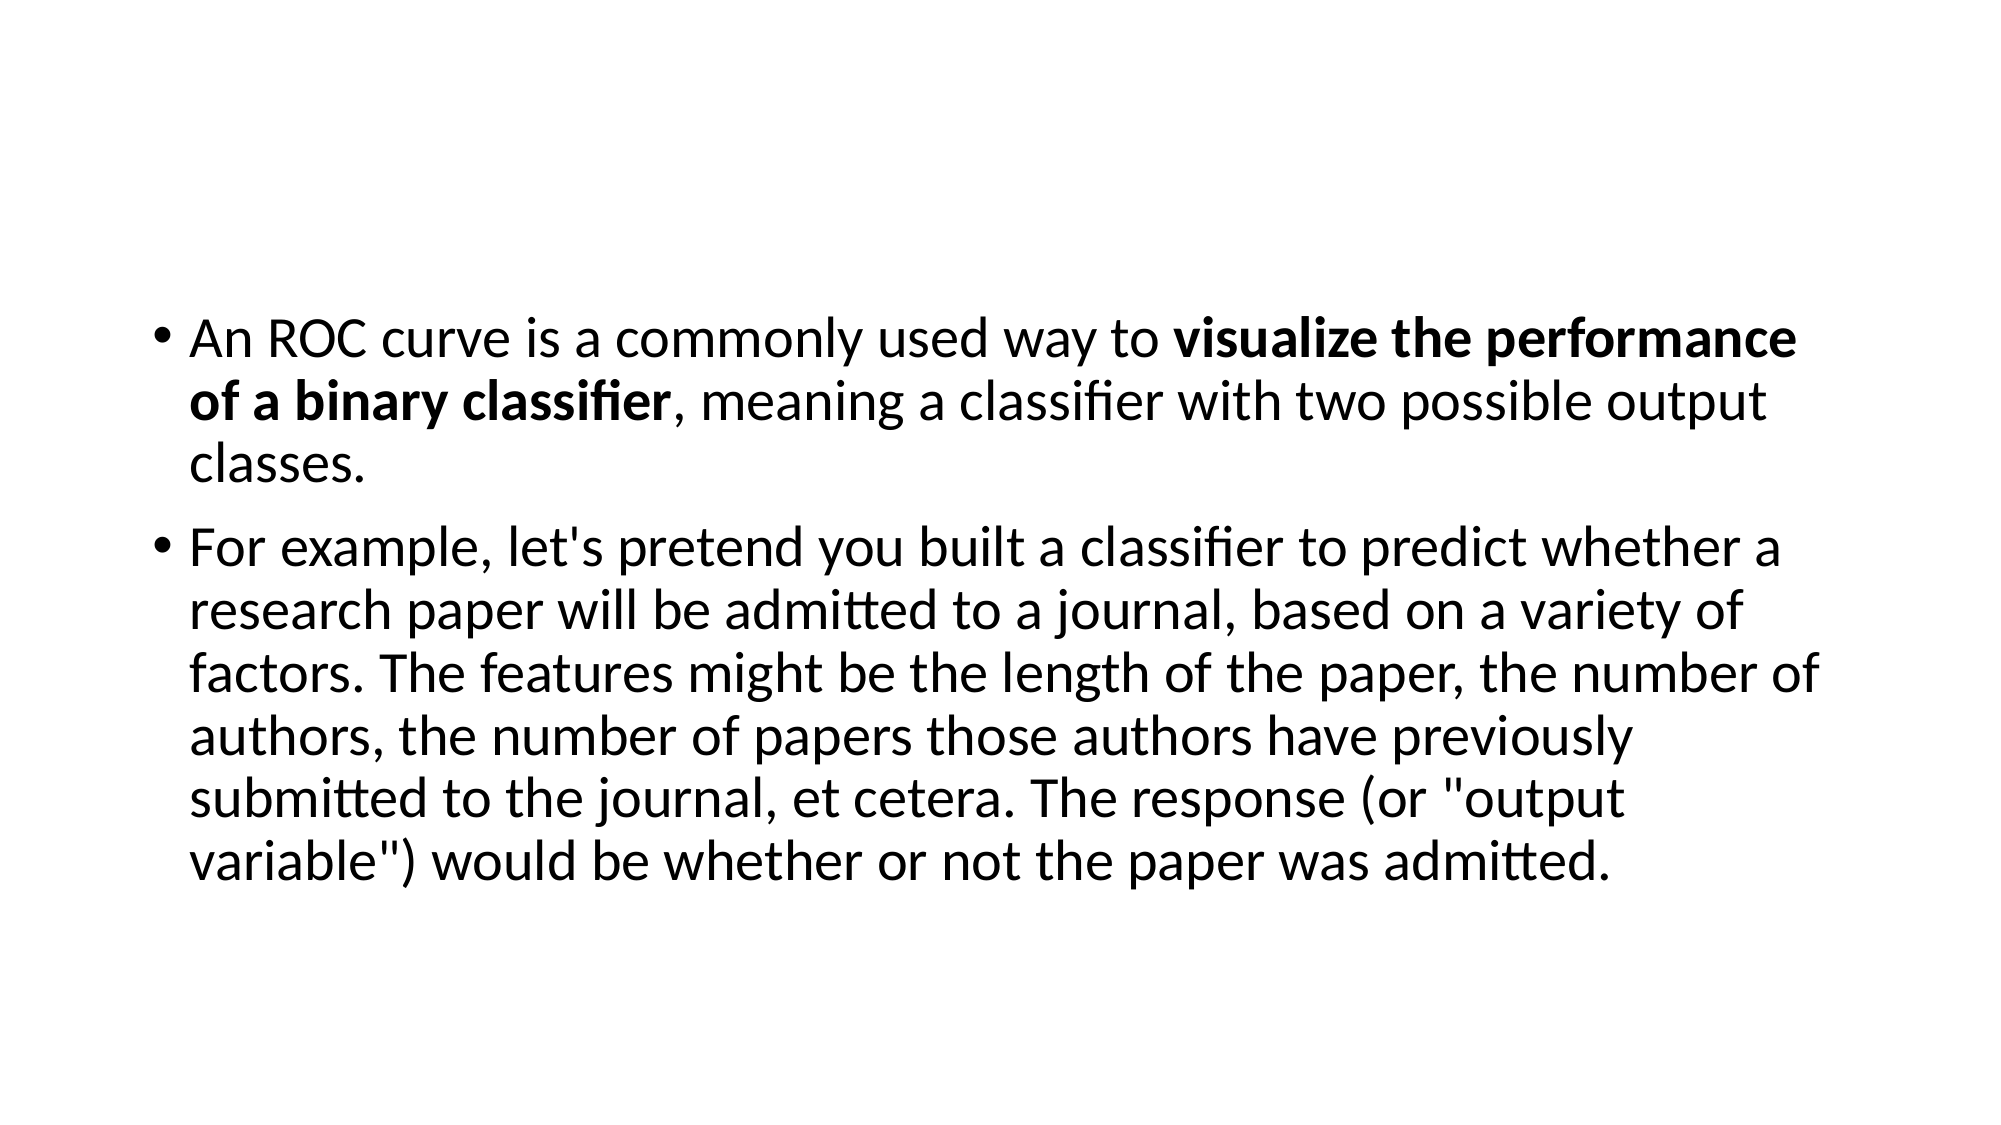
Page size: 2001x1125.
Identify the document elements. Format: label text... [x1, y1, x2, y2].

list An ROC curve is a commonly used way to visualize the performance of a binary classifier, meaning a classifier with two possible output classes. For example, let's pretend you built a classifier to predict whether a research paper will be admitted to a journal, based on a variety of factors. The features might be the length of the paper, the number of authors, the number of papers those authors have previously submitted to the journal, et cetera. The response (or "output variable") would be whether or not the paper was admitted. [137, 299, 1863, 1014]
